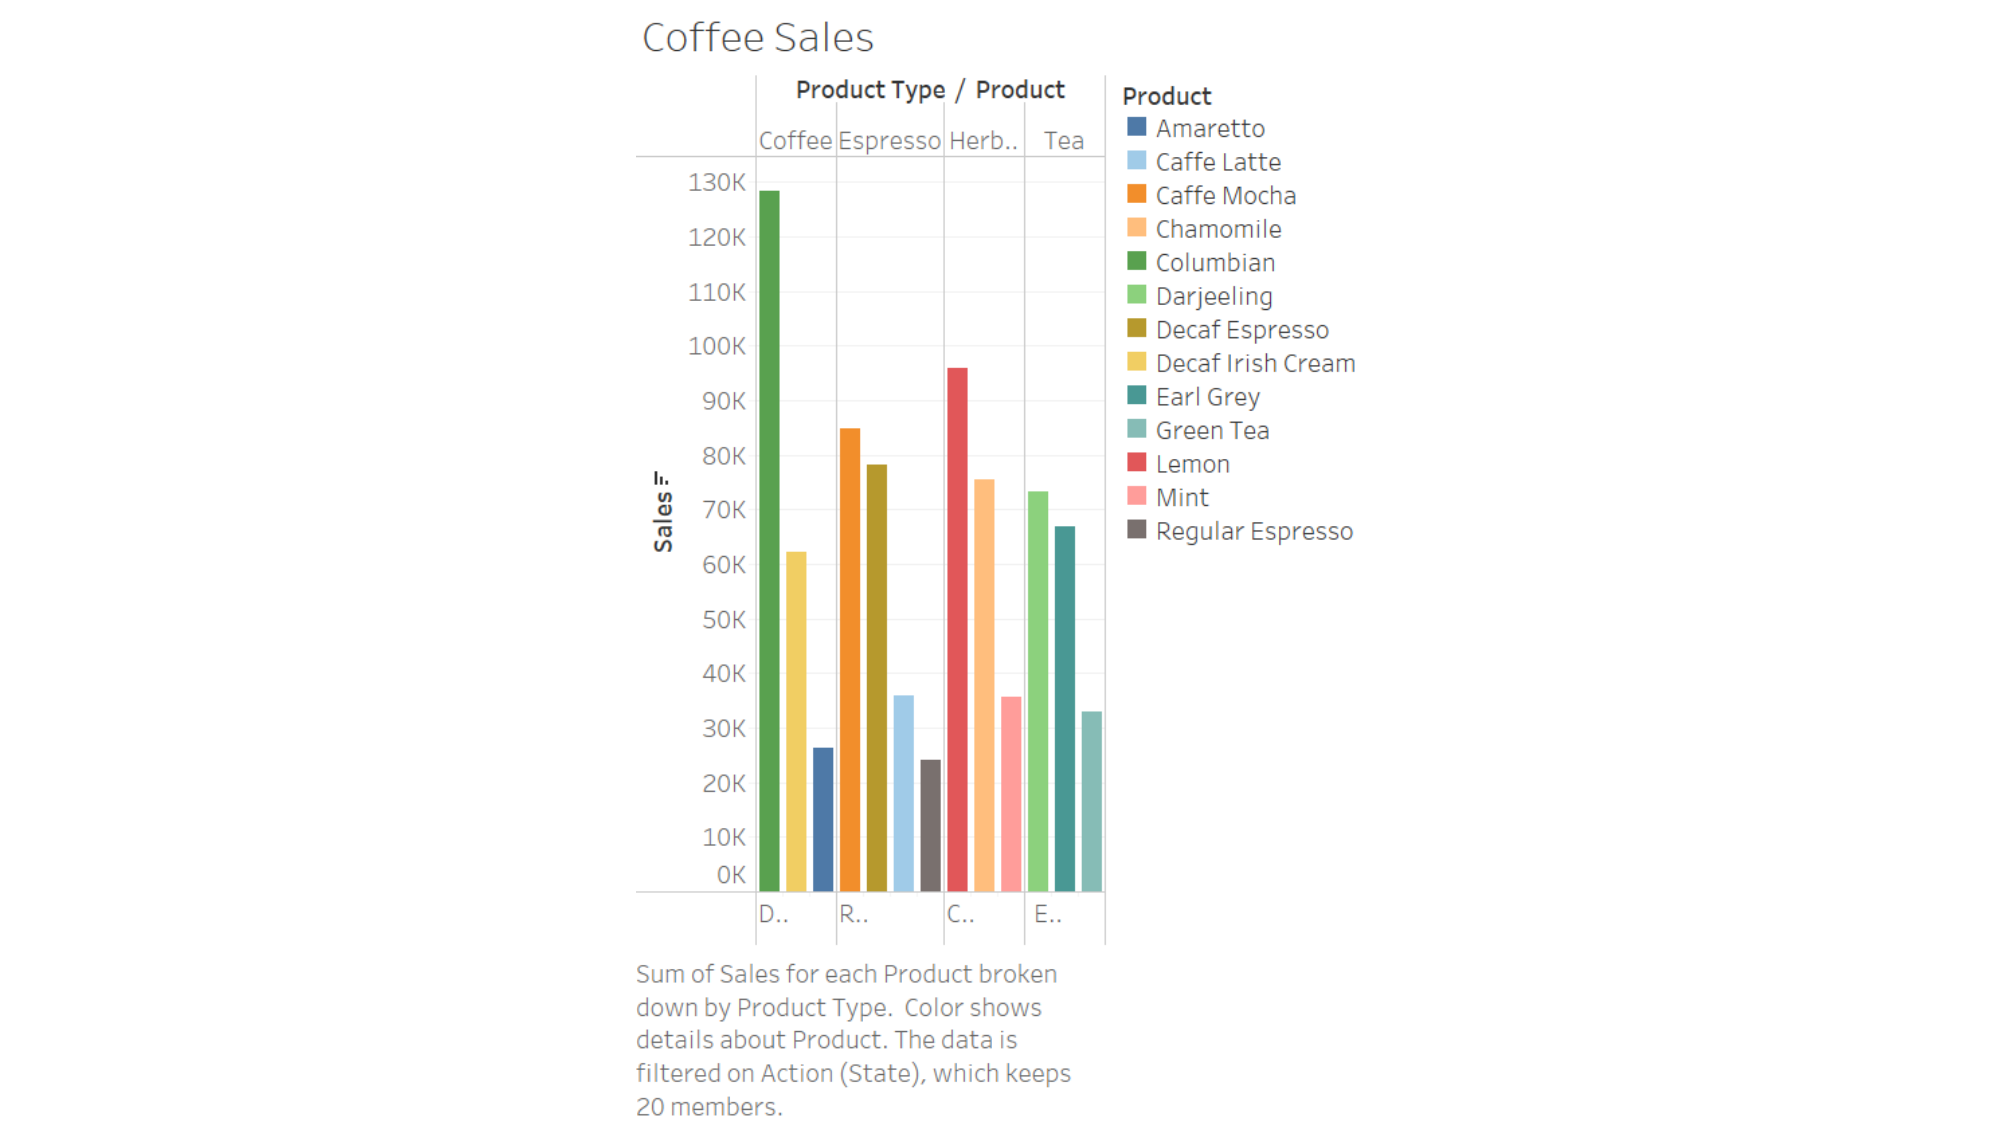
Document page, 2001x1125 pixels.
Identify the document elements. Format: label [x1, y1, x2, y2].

picture [636, 0, 1364, 1125]
